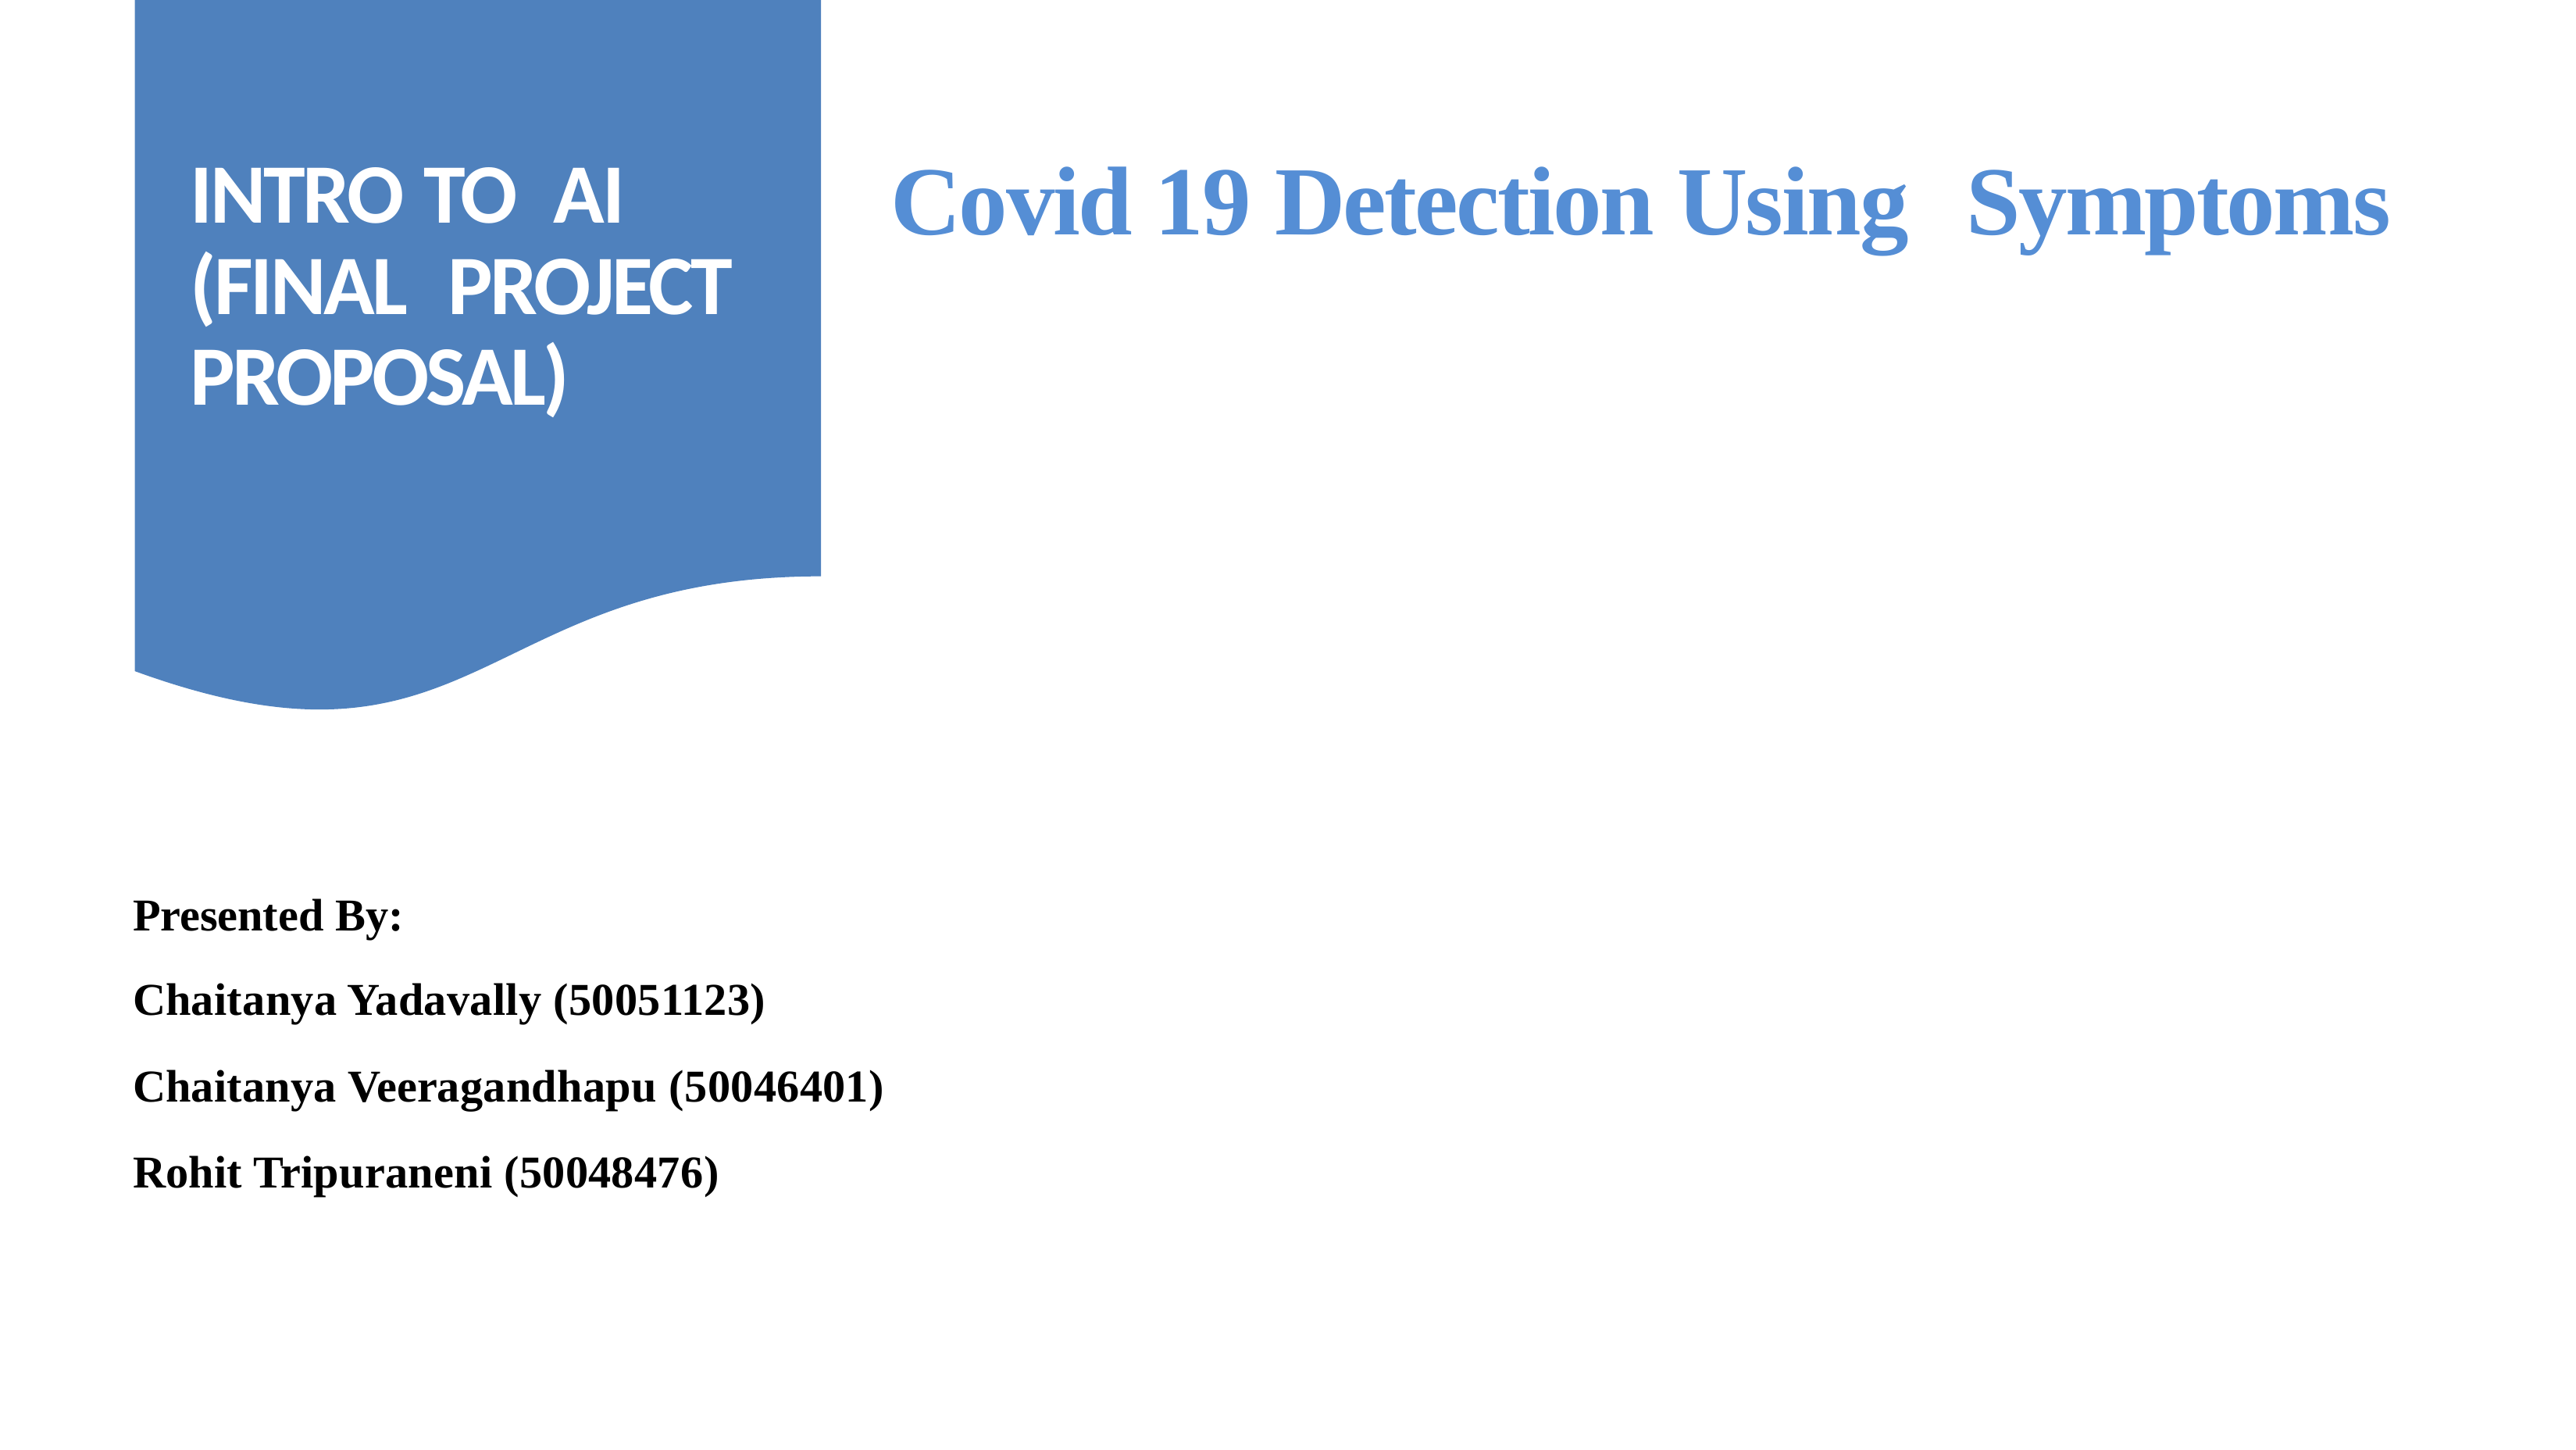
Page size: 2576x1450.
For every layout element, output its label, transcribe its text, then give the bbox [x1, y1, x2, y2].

text_box [133, 0, 823, 712]
text_box Presented By: Chaitanya Yadavally (50051123) Chaitanya Veeragandhapu (50046401) Rohit Tripuraneni (50048476) [130, 852, 1684, 1344]
title INTRO TO AI (FINAL PROJECT PROPOSAL) [177, 36, 777, 538]
text_box Covid 19 Detection Using Symptoms [888, 134, 2442, 475]
